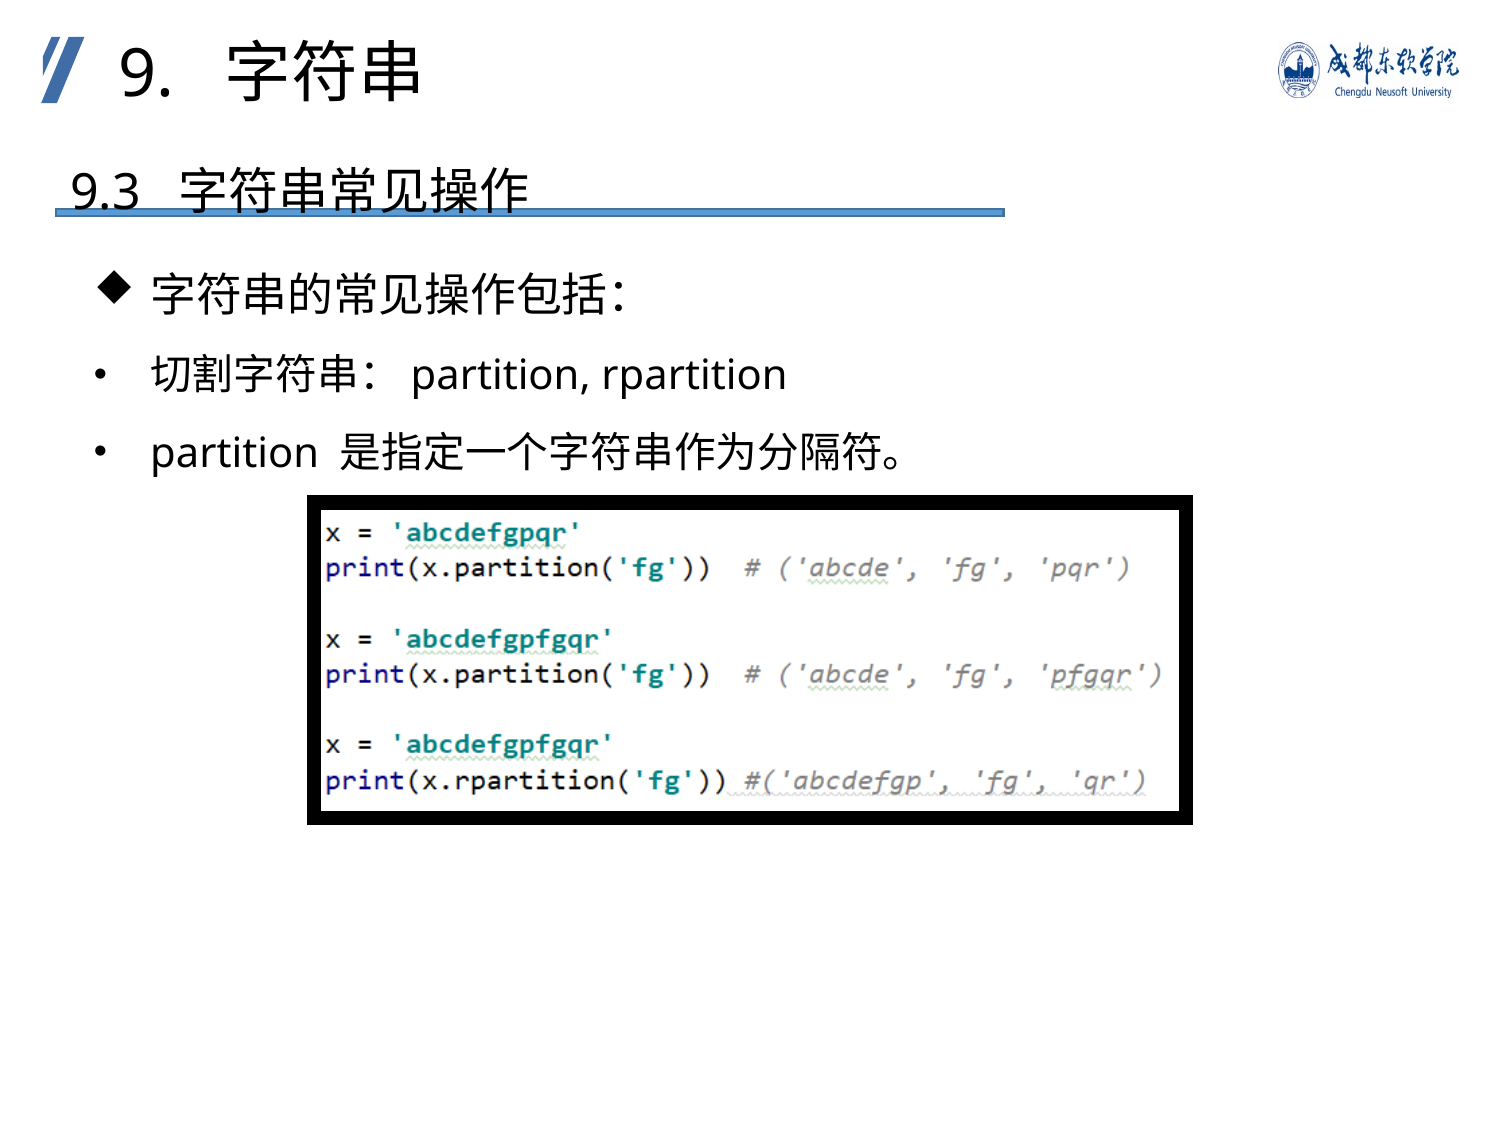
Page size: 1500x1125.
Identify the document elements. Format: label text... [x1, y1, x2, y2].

picture [1278, 42, 1459, 98]
text_box 字符串的常见操作包括： 切割字符串：partition, rpartition partition 是指定一个字符串作为分隔符。 [79, 230, 1432, 483]
text_box [873, 208, 1005, 217]
text_box 9.3 字符串常见操作 [55, 122, 873, 227]
picture [321, 509, 1179, 811]
text_box 9. 字符串 [103, 30, 1228, 119]
